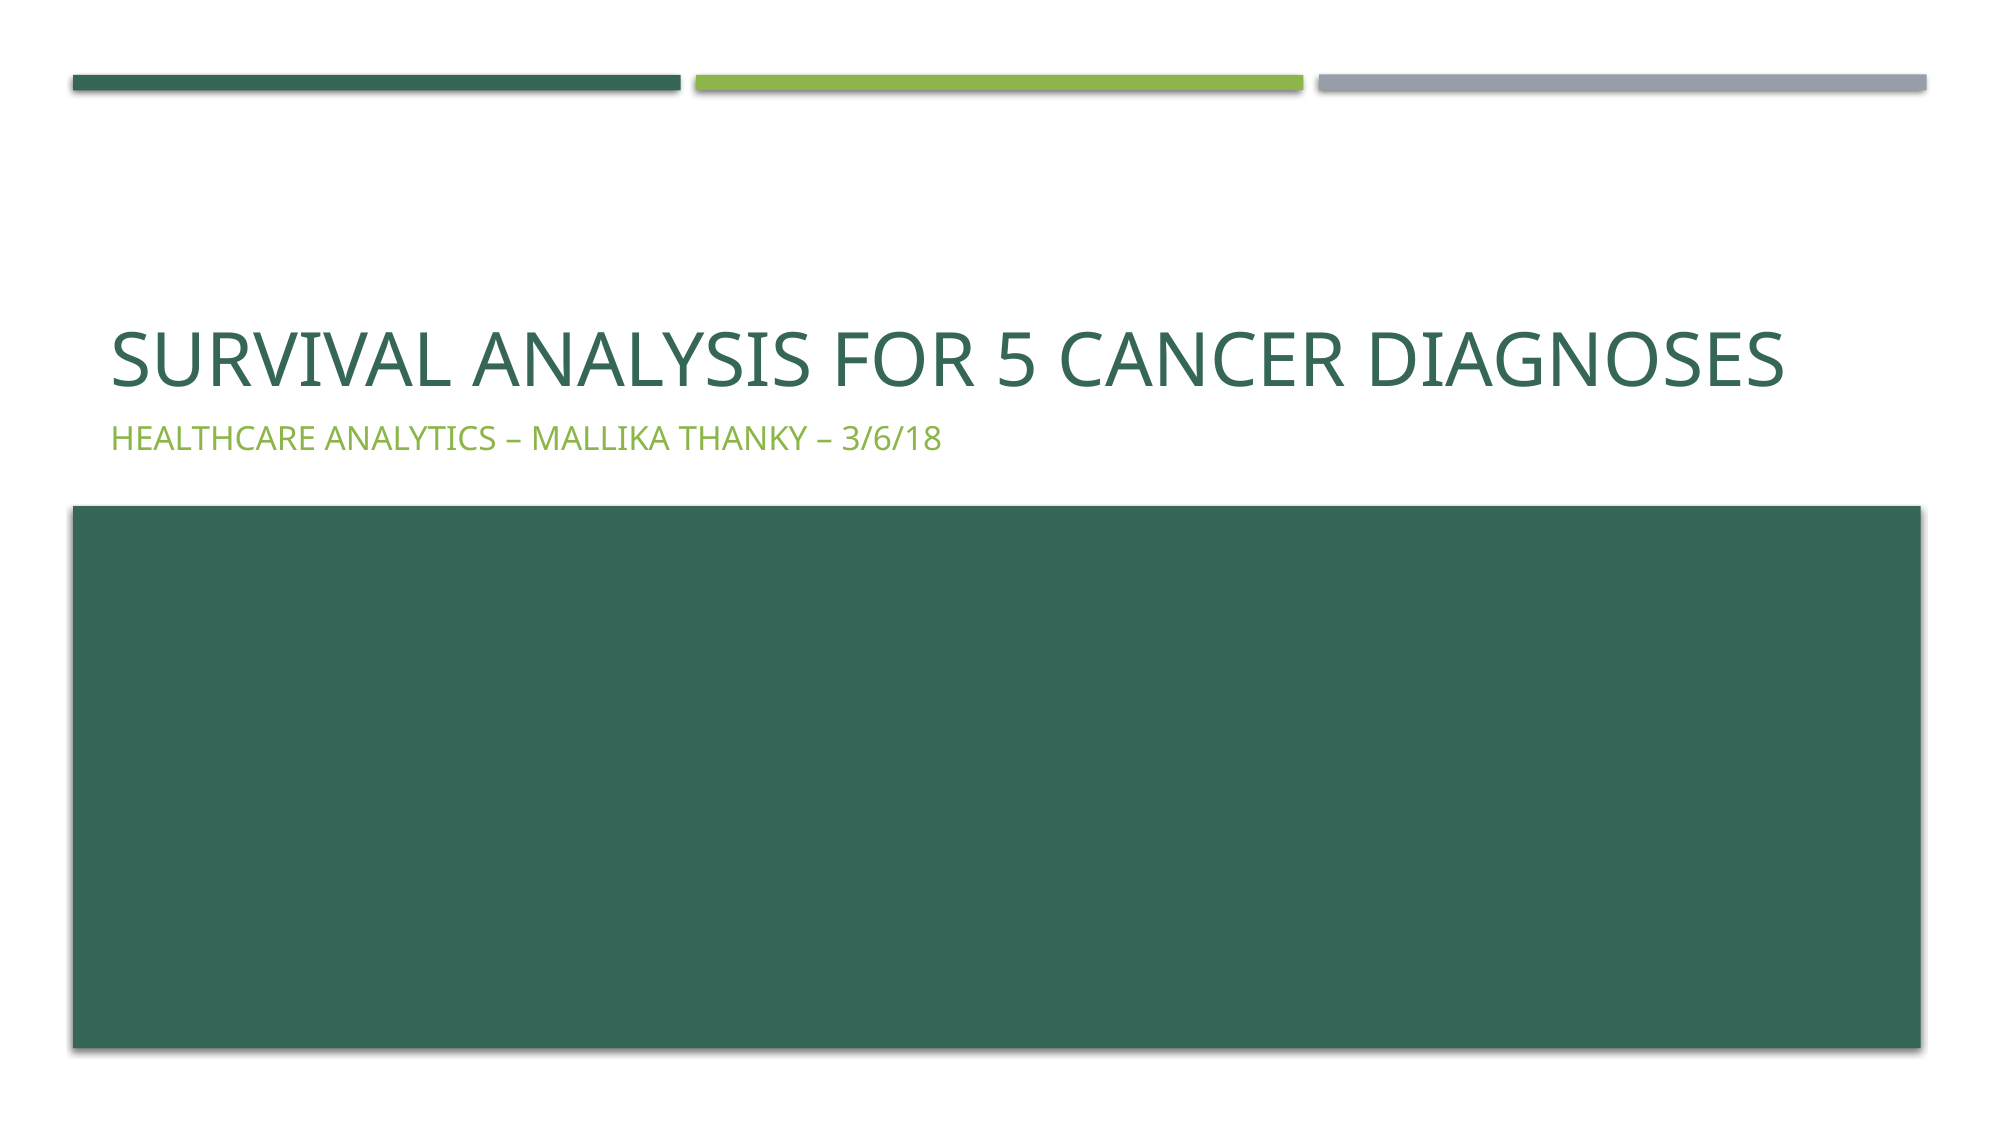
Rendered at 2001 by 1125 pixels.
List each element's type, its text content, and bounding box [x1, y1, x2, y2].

title Survival analysis for 5 cancer diagnoses [95, 167, 1899, 409]
subtitle Healthcare analytics – Mallika thanky – 3/6/18 [95, 409, 1899, 507]
